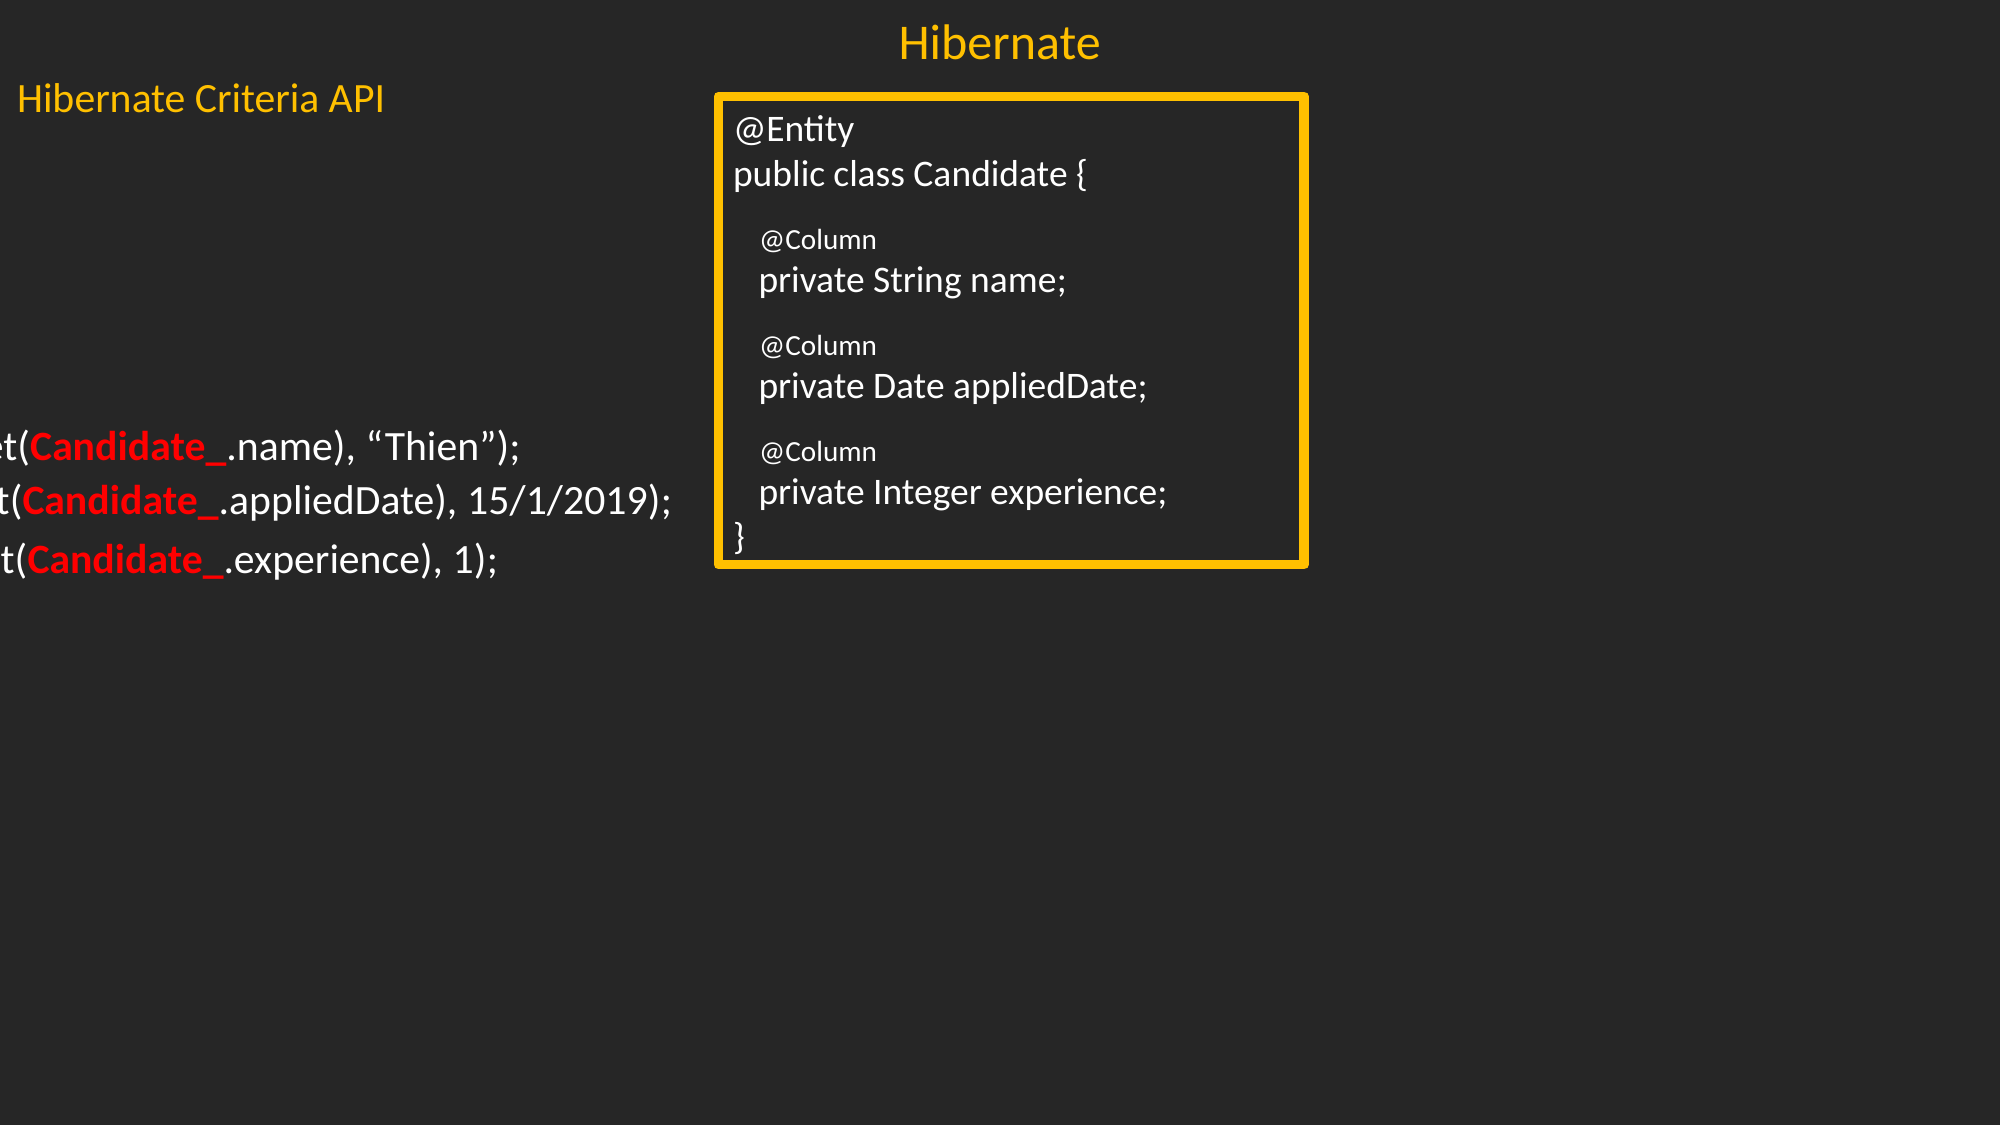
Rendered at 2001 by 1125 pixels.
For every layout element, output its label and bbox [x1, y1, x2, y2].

text_box [2, 63, 401, 129]
text_box [718, 96, 1305, 565]
text_box [0, 411, 688, 589]
text_box [883, 2, 1117, 78]
